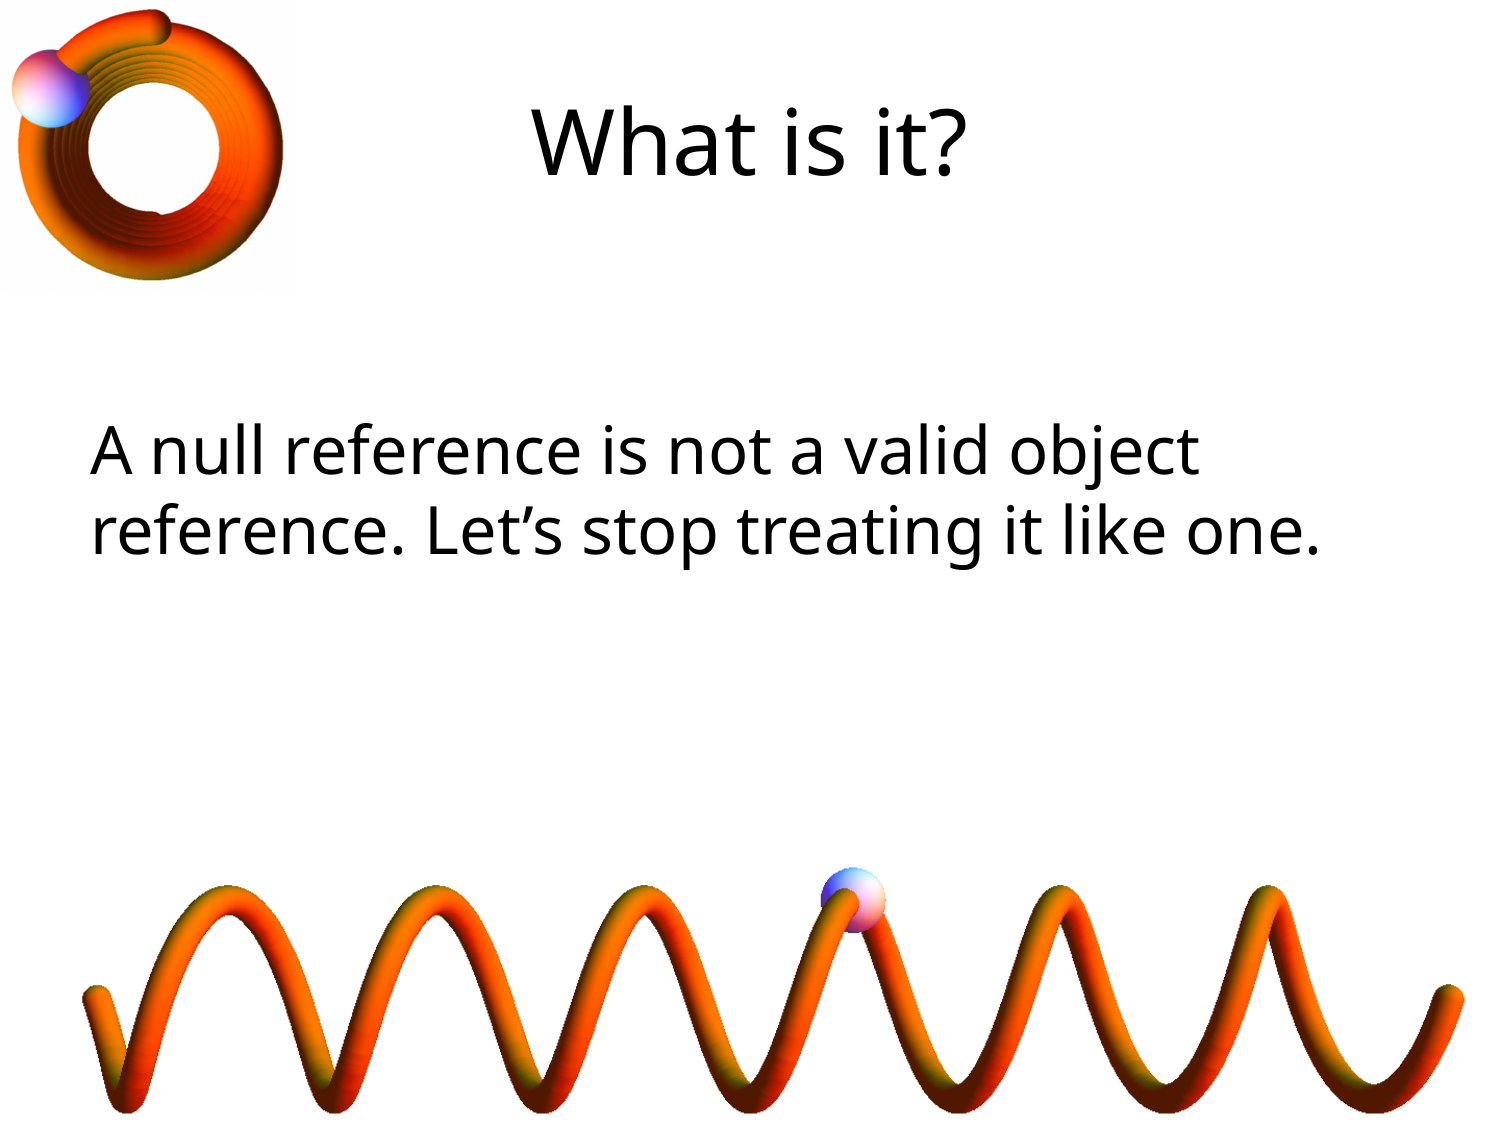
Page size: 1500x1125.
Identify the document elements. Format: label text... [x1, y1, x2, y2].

picture [0, 857, 1500, 1125]
list A null reference is not a valid object reference. Let’s stop treating it like one. [75, 399, 1425, 855]
title What is it? [304, 45, 1425, 233]
picture [0, 0, 301, 295]
